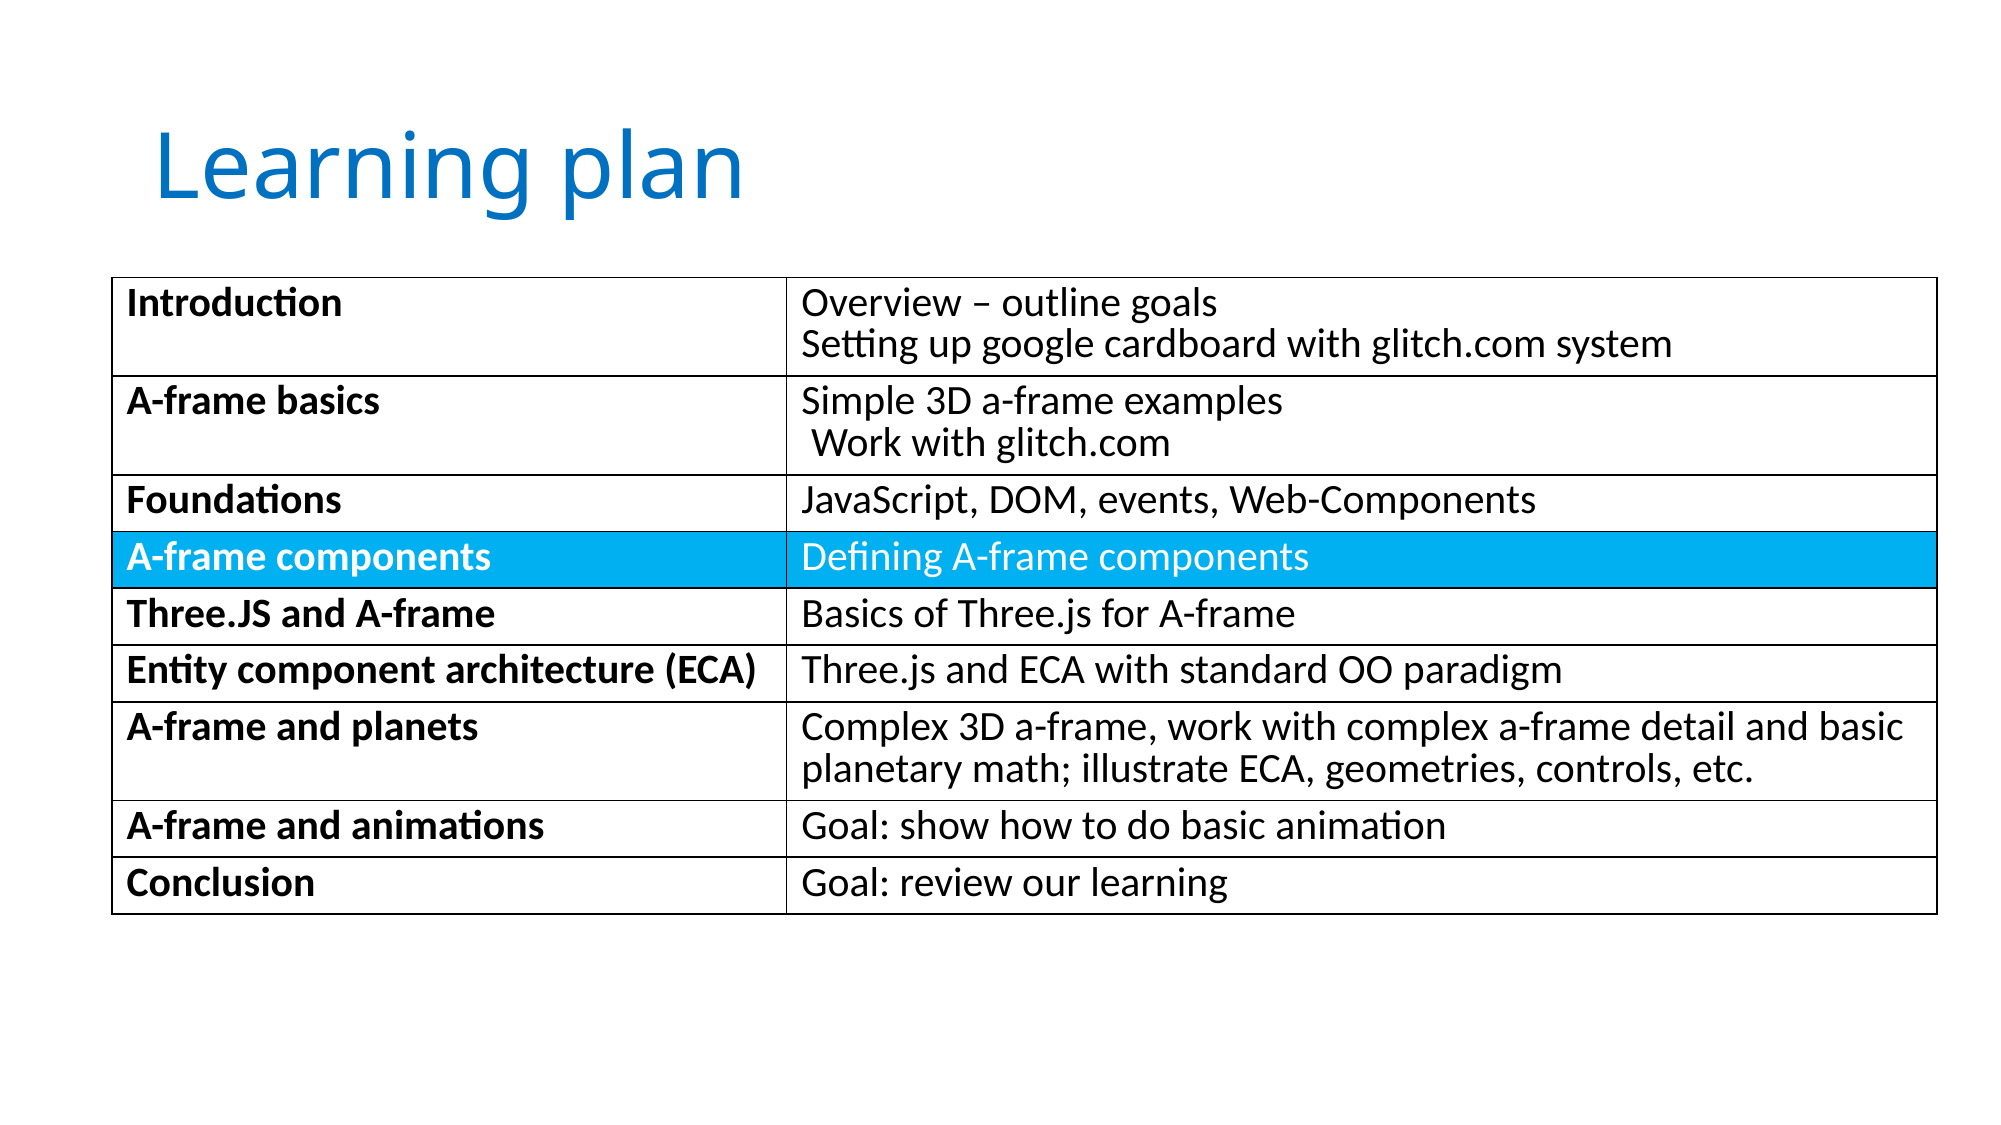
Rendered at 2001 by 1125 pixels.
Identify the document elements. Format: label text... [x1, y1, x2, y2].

table_cell Goal: show how to do basic animation [787, 801, 1936, 856]
table_cell A-frame basics [113, 377, 786, 474]
table_cell Conclusion [113, 858, 786, 913]
table_cell JavaScript, DOM, events, Web-Components [787, 476, 1936, 531]
table_cell A-frame and planets [113, 703, 786, 800]
table_cell A-frame and animations [113, 801, 786, 856]
table_cell Three.js and ECA with standard OO paradigm [787, 646, 1936, 701]
table_cell Goal: review our learning [787, 858, 1936, 913]
table_header Overview – outline goals Setting up google cardboard with glitch.com system [787, 278, 1936, 375]
table_cell Entity component architecture (ECA) [113, 646, 786, 701]
table_cell A-frame components [113, 532, 786, 587]
table_cell Defining A-frame components [787, 532, 1936, 587]
table_cell Foundations [113, 476, 786, 531]
table_header Introduction [113, 278, 786, 375]
table_cell Simple 3D a-frame examples Work with glitch.com [787, 377, 1936, 474]
title Learning plan [137, 59, 1863, 277]
table_cell Complex 3D a-frame, work with complex a-frame detail and basic planetary math; illustrate ECA, geometries, controls, etc. [787, 703, 1936, 800]
table_cell Basics of Three.js for A-frame [787, 589, 1936, 644]
table_cell Three.JS and A-frame [113, 589, 786, 644]
